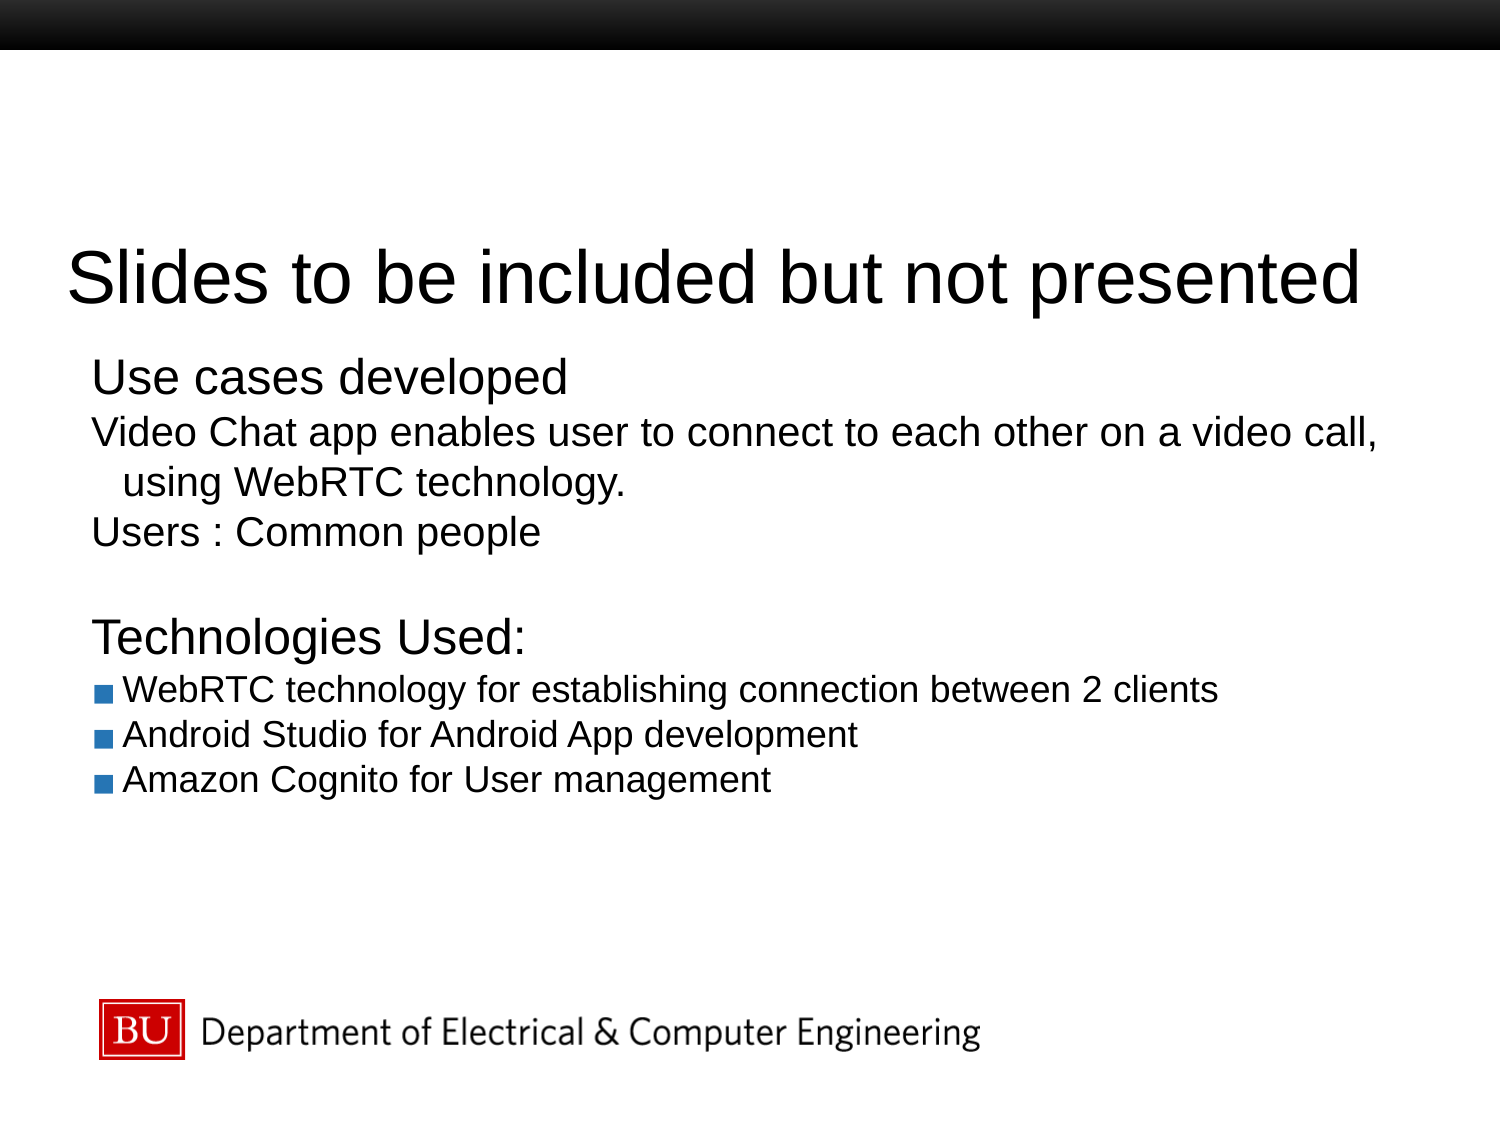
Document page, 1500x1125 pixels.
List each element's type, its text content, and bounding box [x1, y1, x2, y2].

title Slides to be included but not presented [51, 213, 1449, 308]
list Use cases developed Video Chat app enables user to connect to each other on a video call, using WebRTC technology. Users : Common people Technologies Used: WebRTC technology for establishing connection between 2 clients Android Studio for Android App development Amazon Cognito for User management [51, 329, 1449, 891]
picture [99, 999, 980, 1060]
